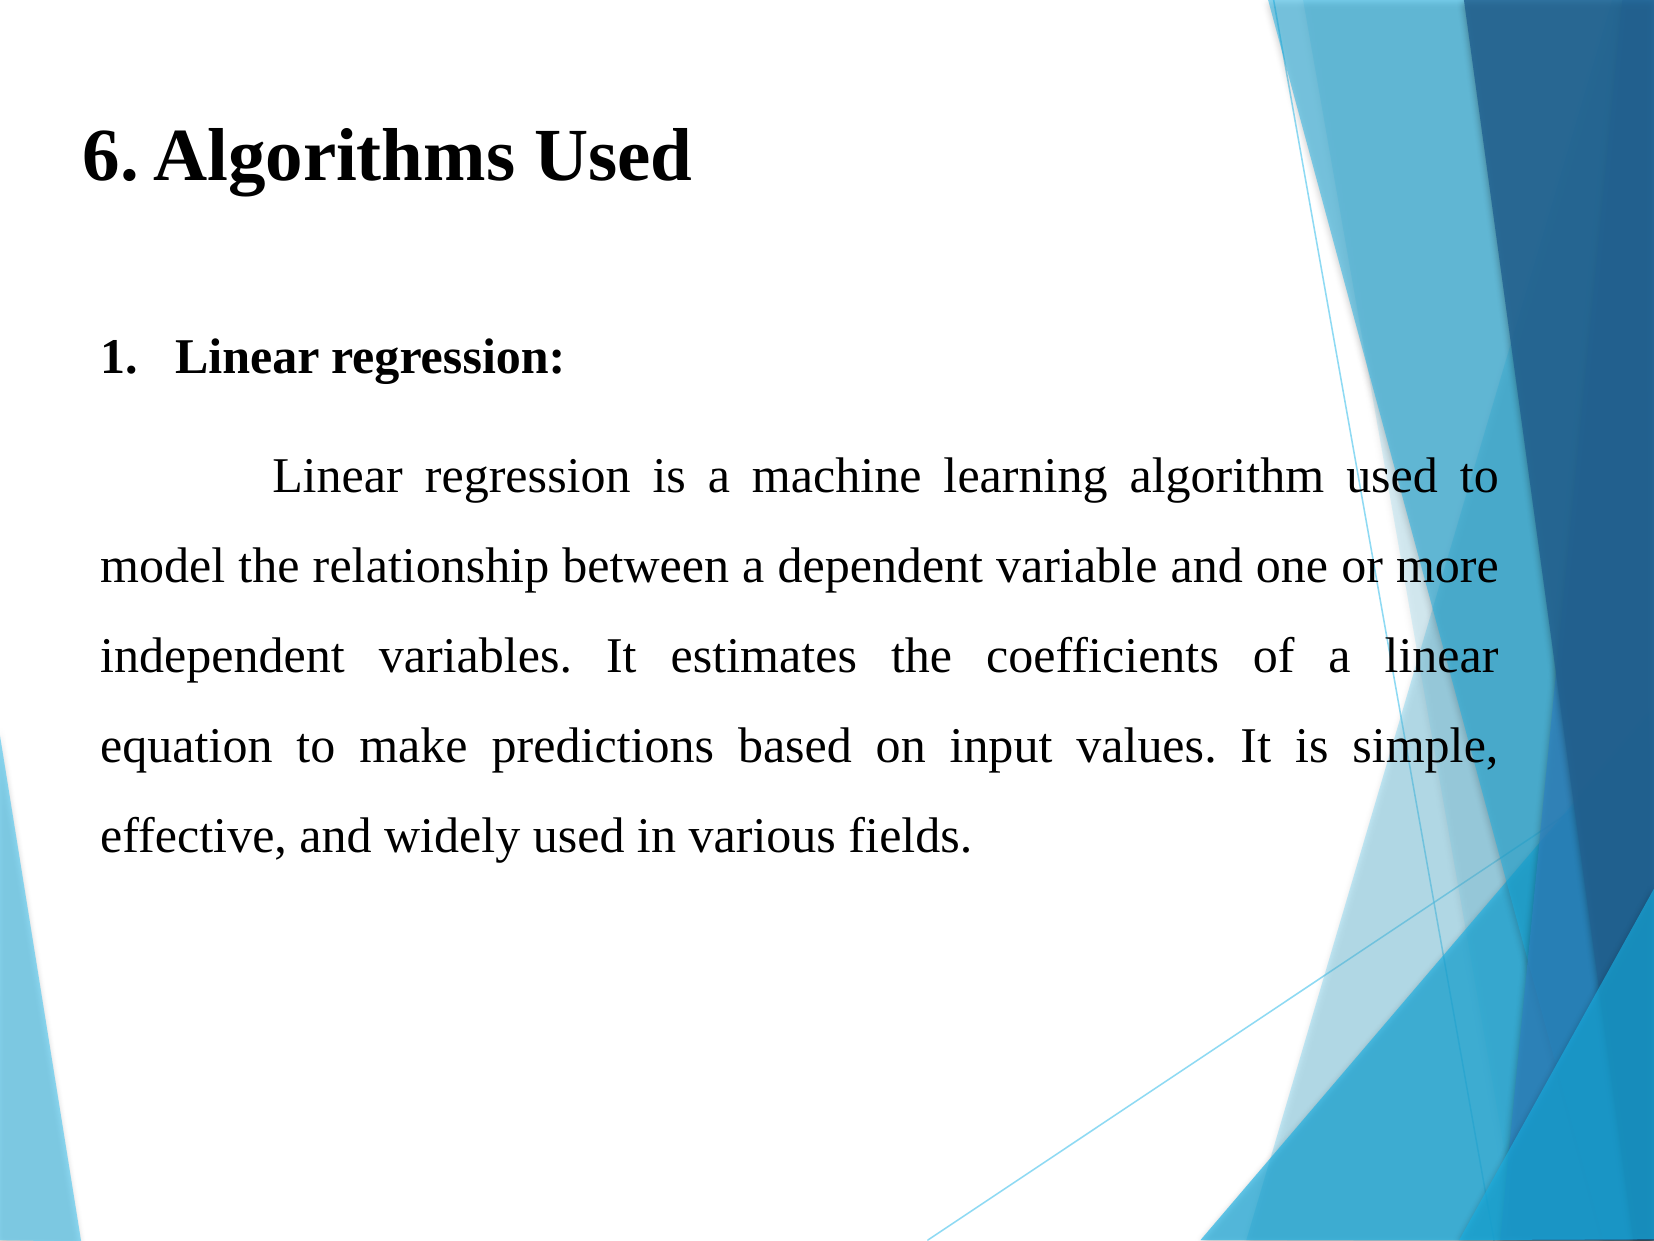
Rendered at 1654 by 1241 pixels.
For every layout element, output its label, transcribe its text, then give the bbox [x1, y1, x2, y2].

text_box 6. Algorithms Used [82, 49, 1571, 257]
text_box Linear regression: Linear regression is a machine learning algorithm used to model the relationship between a dependent variable and one or more independent variables. It estimates the coefficients of a linear equation to make predictions based on input values. It is simple, effective, and widely used in various fields. [82, 290, 1501, 1109]
